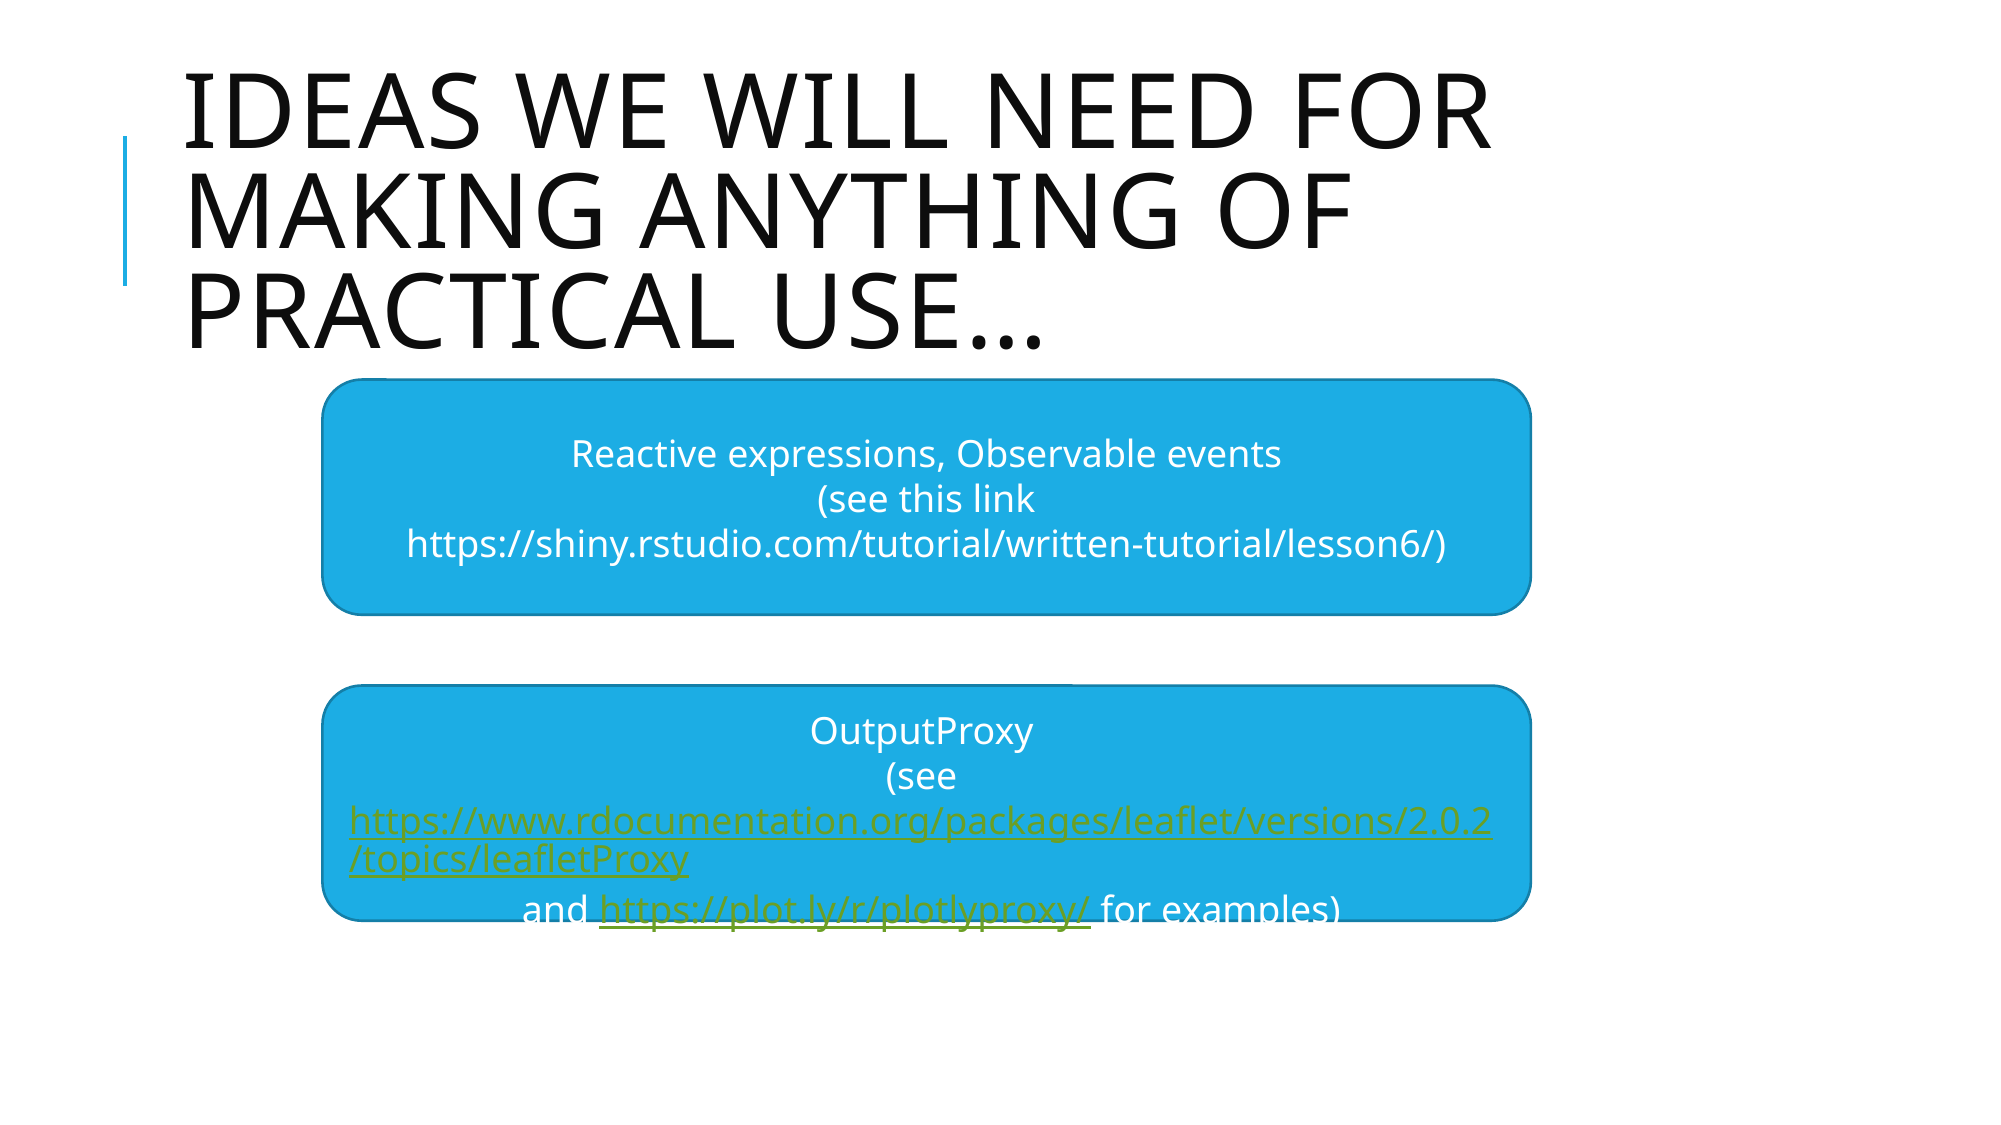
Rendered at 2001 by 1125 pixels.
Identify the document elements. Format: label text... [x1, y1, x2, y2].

title Ideas we will need for making anything of practical use… [168, 96, 1763, 342]
text_box Reactive expressions, Observable events (see this link https://shiny.rstudio.com/tutorial/written-tutorial/lesson6/) [321, 378, 1533, 617]
text_box OutputProxy (see https://www.rdocumentation.org/packages/leaflet/versions/2.0.2/topics/leafletProxy and https://plot.ly/r/plotlyproxy/ for examples) [321, 684, 1533, 923]
